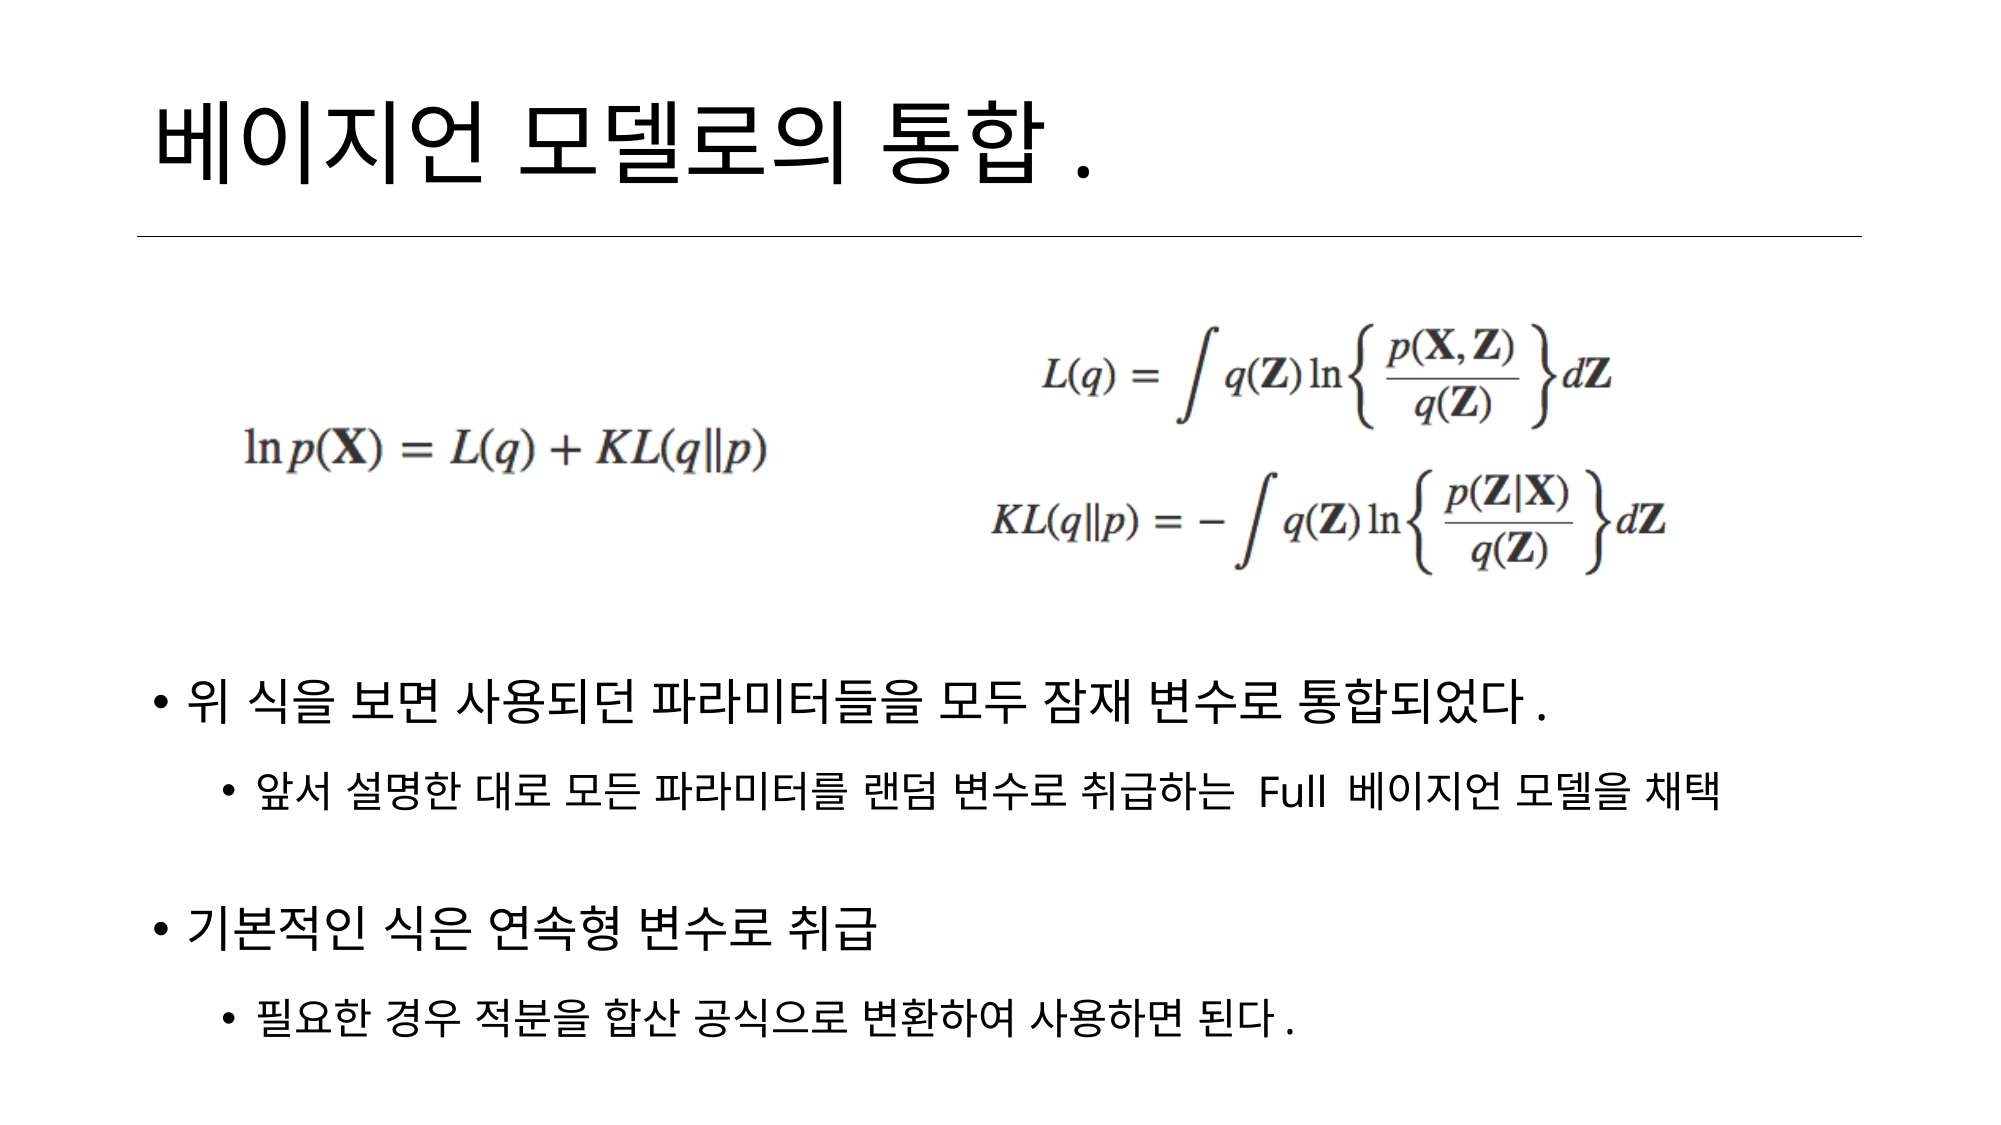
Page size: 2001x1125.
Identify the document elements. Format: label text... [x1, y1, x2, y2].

title 베이지언 모델로의 통합. [137, 59, 1863, 237]
picture [966, 318, 1684, 589]
list 위 식을 보면 사용되던 파라미터들을 모두 잠재 변수로 통합되었다. 앞서 설명한 대로 모든 파라미터를 랜덤 변수로 취급하는 Full 베이지언 모델을 채택 기본적인 식은 연속형 변수로 취급 필요한 경우 적분을 합산 공식으로 변환하여 사용하면 된다. [137, 669, 1863, 1055]
picture [225, 395, 783, 510]
